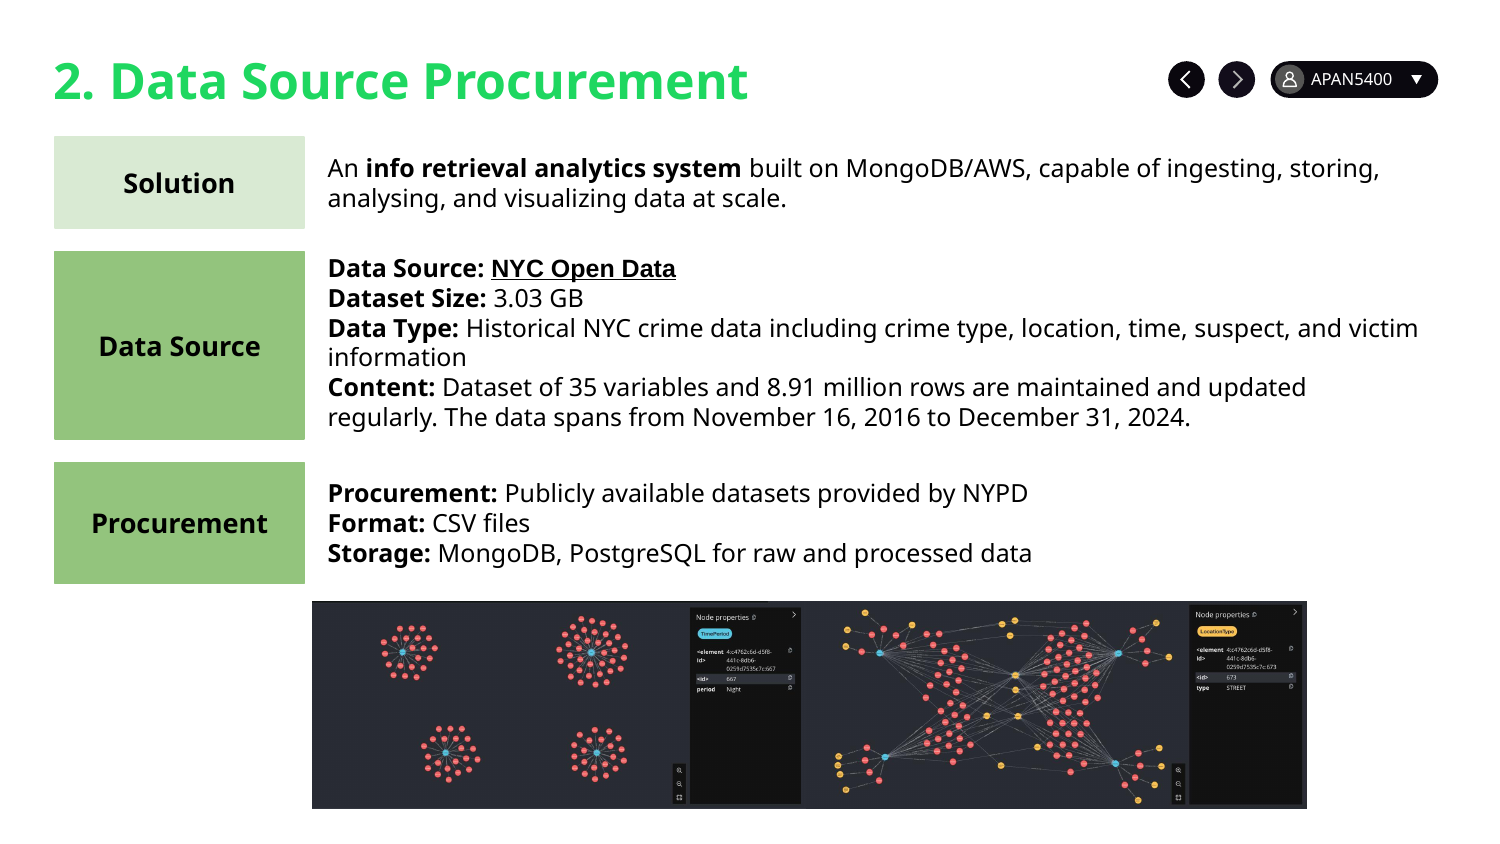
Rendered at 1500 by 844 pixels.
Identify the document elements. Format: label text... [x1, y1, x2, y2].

text_box [1275, 64, 1305, 94]
text_box Procurement: Publicly available datasets provided by NYPD Format: CSV files Storage: MongoDB, PostgreSQL for raw and processed data [312, 462, 1437, 583]
text_box Data Source: NYC Open Data Dataset Size: 3.03 GB Data Type: Historical NYC crime data including crime type, location, time, suspect, and victim information Content: Dataset of 35 variables and 8.91 million rows are maintained and updated regularly. The data spans from November 16, 2016 to December 31, 2024. [312, 237, 1437, 447]
text_box [1282, 71, 1297, 88]
text_box 2. Data Source Procurement [42, 43, 1194, 115]
text_box Procurement [54, 462, 305, 584]
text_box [1218, 60, 1256, 99]
text_box [1411, 75, 1422, 85]
text_box [1270, 61, 1439, 98]
text_box An info retrieval analytics system built on MongoDB/AWS, capable of ingesting, storing, analysing, and visualizing data at scale. [312, 137, 1437, 227]
picture [312, 601, 1307, 809]
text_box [1167, 60, 1206, 99]
text_box APAN5400 [1299, 63, 1412, 95]
text_box Solution [54, 137, 305, 229]
text_box Data Source [54, 251, 305, 440]
